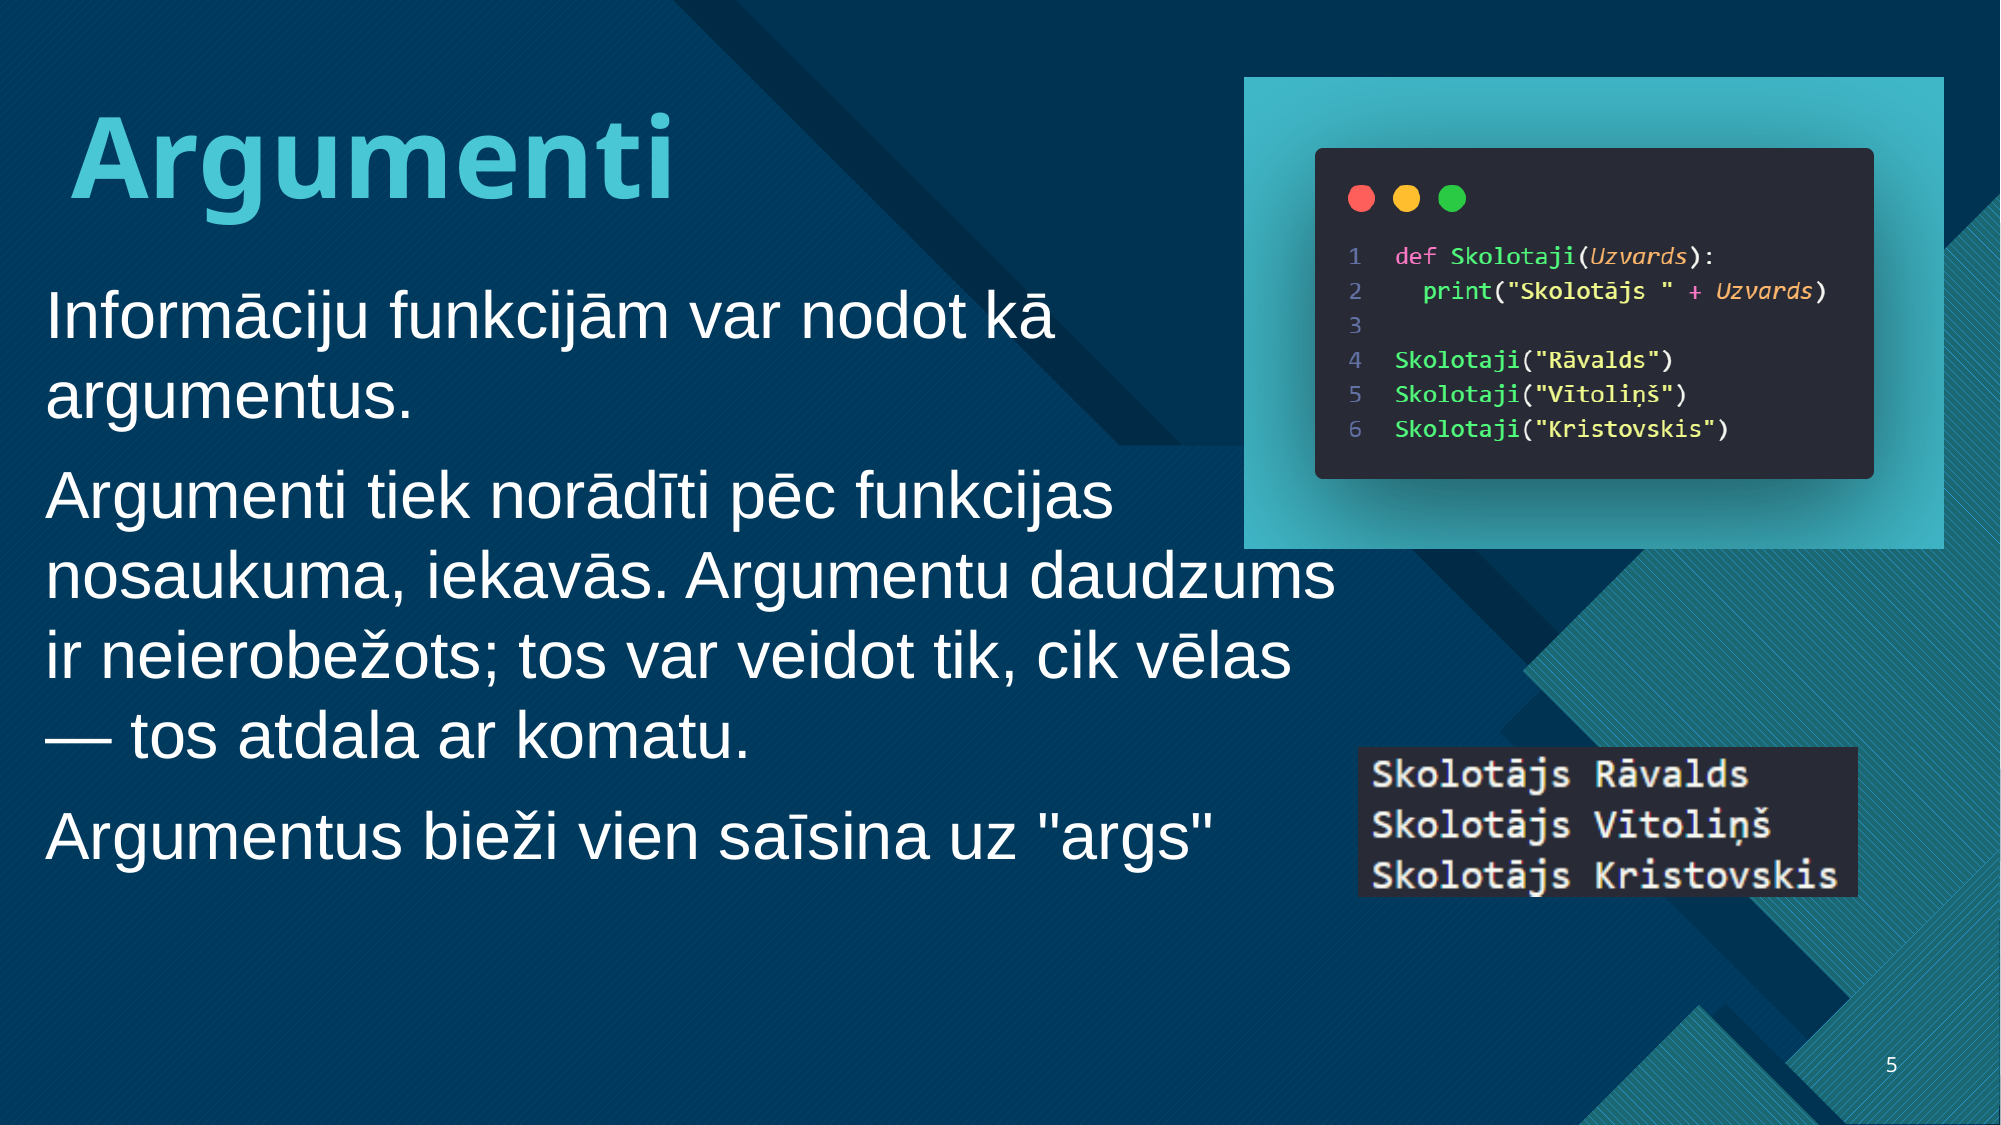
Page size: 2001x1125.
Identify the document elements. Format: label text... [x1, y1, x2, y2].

picture [1244, 77, 1944, 549]
title Argumenti [56, 89, 1244, 231]
picture [1358, 747, 1858, 897]
title Uzdevums 1 [1662, 549, 2001, 1064]
list Informāciju funkcijām var nodot kā argumentus. Argumenti tiek norādīti pēc funkcijas nosaukuma, iekavās. Argumentu daudzums ir neierobežots; tos var veidot tik, cik vēlas — tos atdala ar komatu. Argumentus bieži vien saīsina uz "args" [30, 263, 1359, 918]
slide_number 5 [1845, 1035, 1913, 1096]
